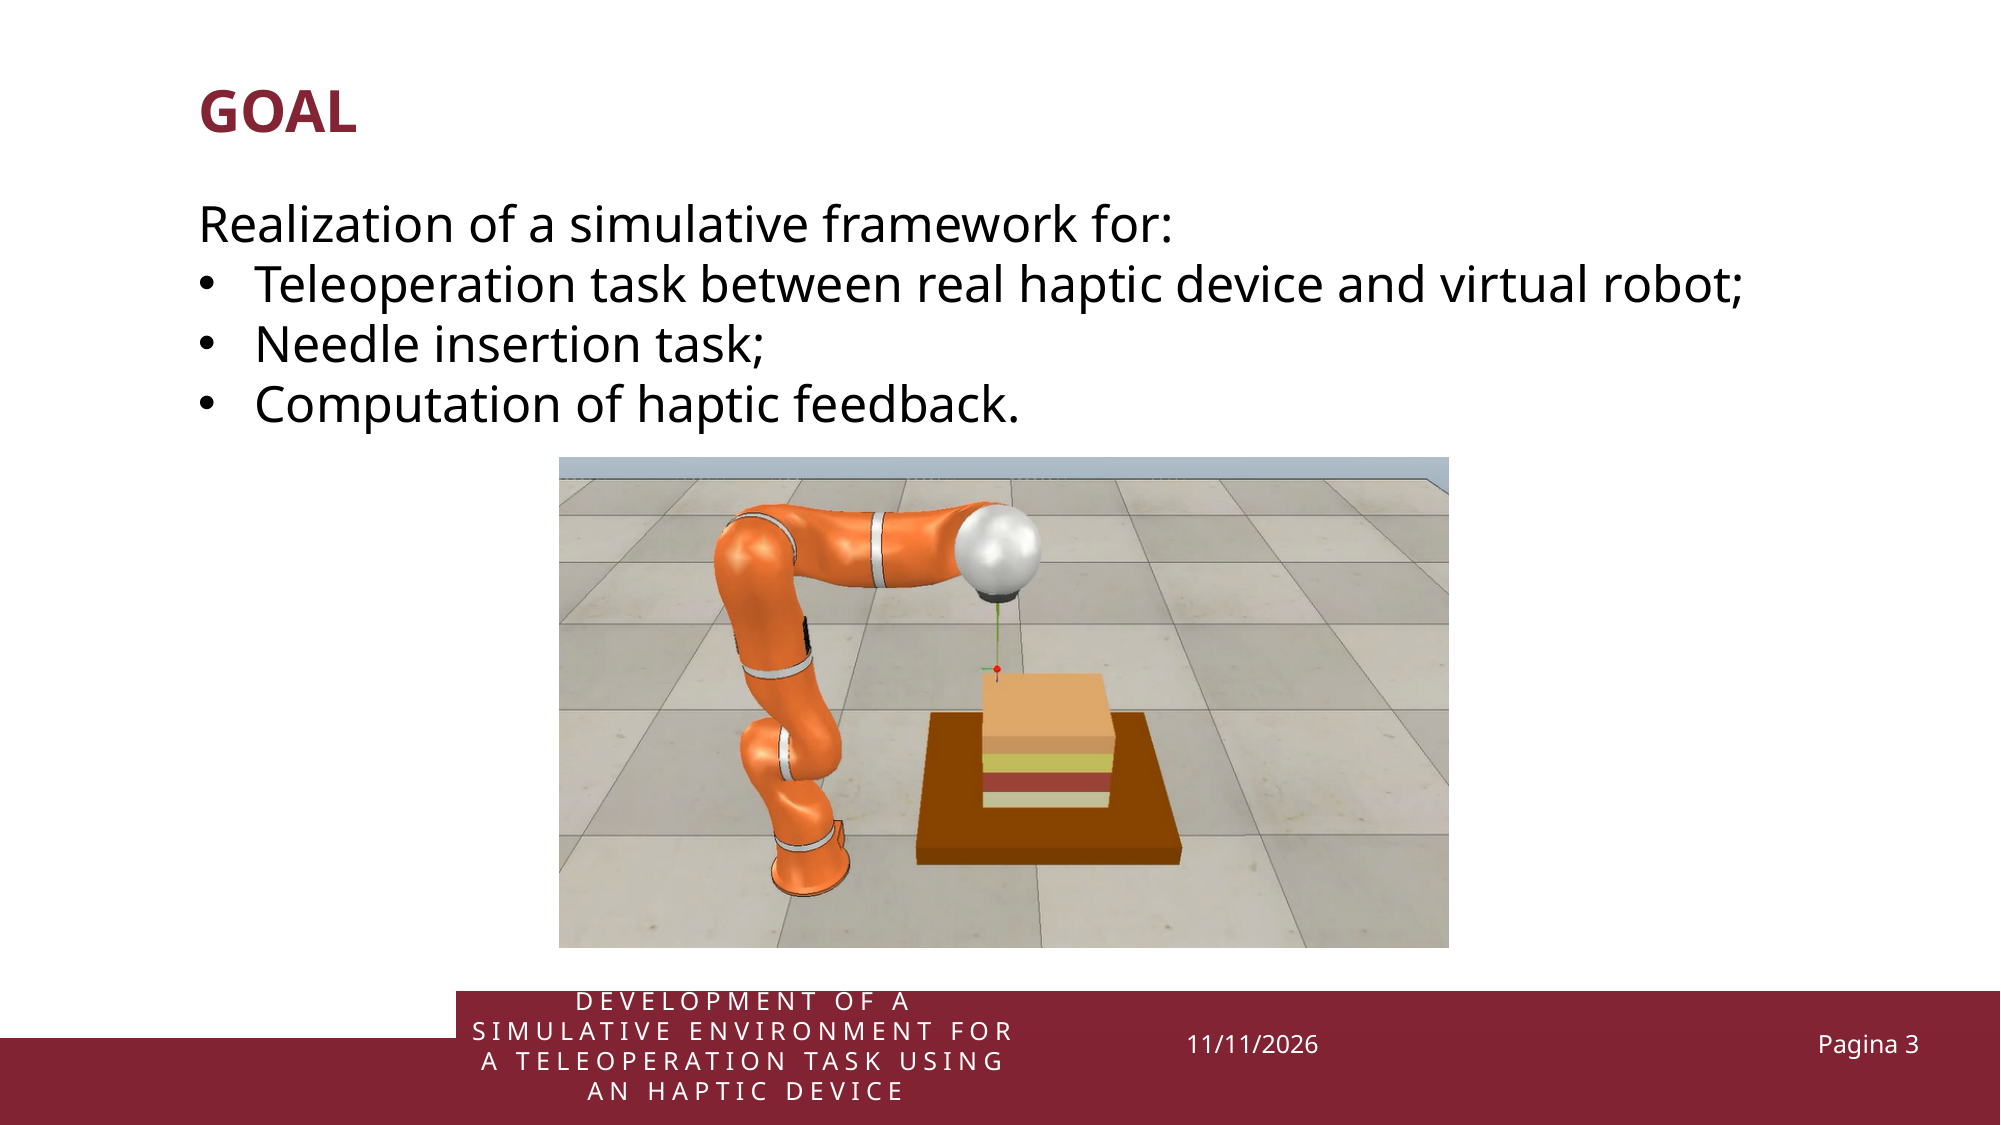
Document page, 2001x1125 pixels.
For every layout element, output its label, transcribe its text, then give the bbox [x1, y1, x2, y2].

picture [559, 457, 1449, 948]
text_box Realization of a simulative framework for: Teleoperation task between real haptic device and virtual robot; Needle insertion task; Computation of haptic feedback. [183, 185, 1825, 427]
text_box Goal [183, 66, 1825, 150]
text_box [0, 991, 2000, 1125]
